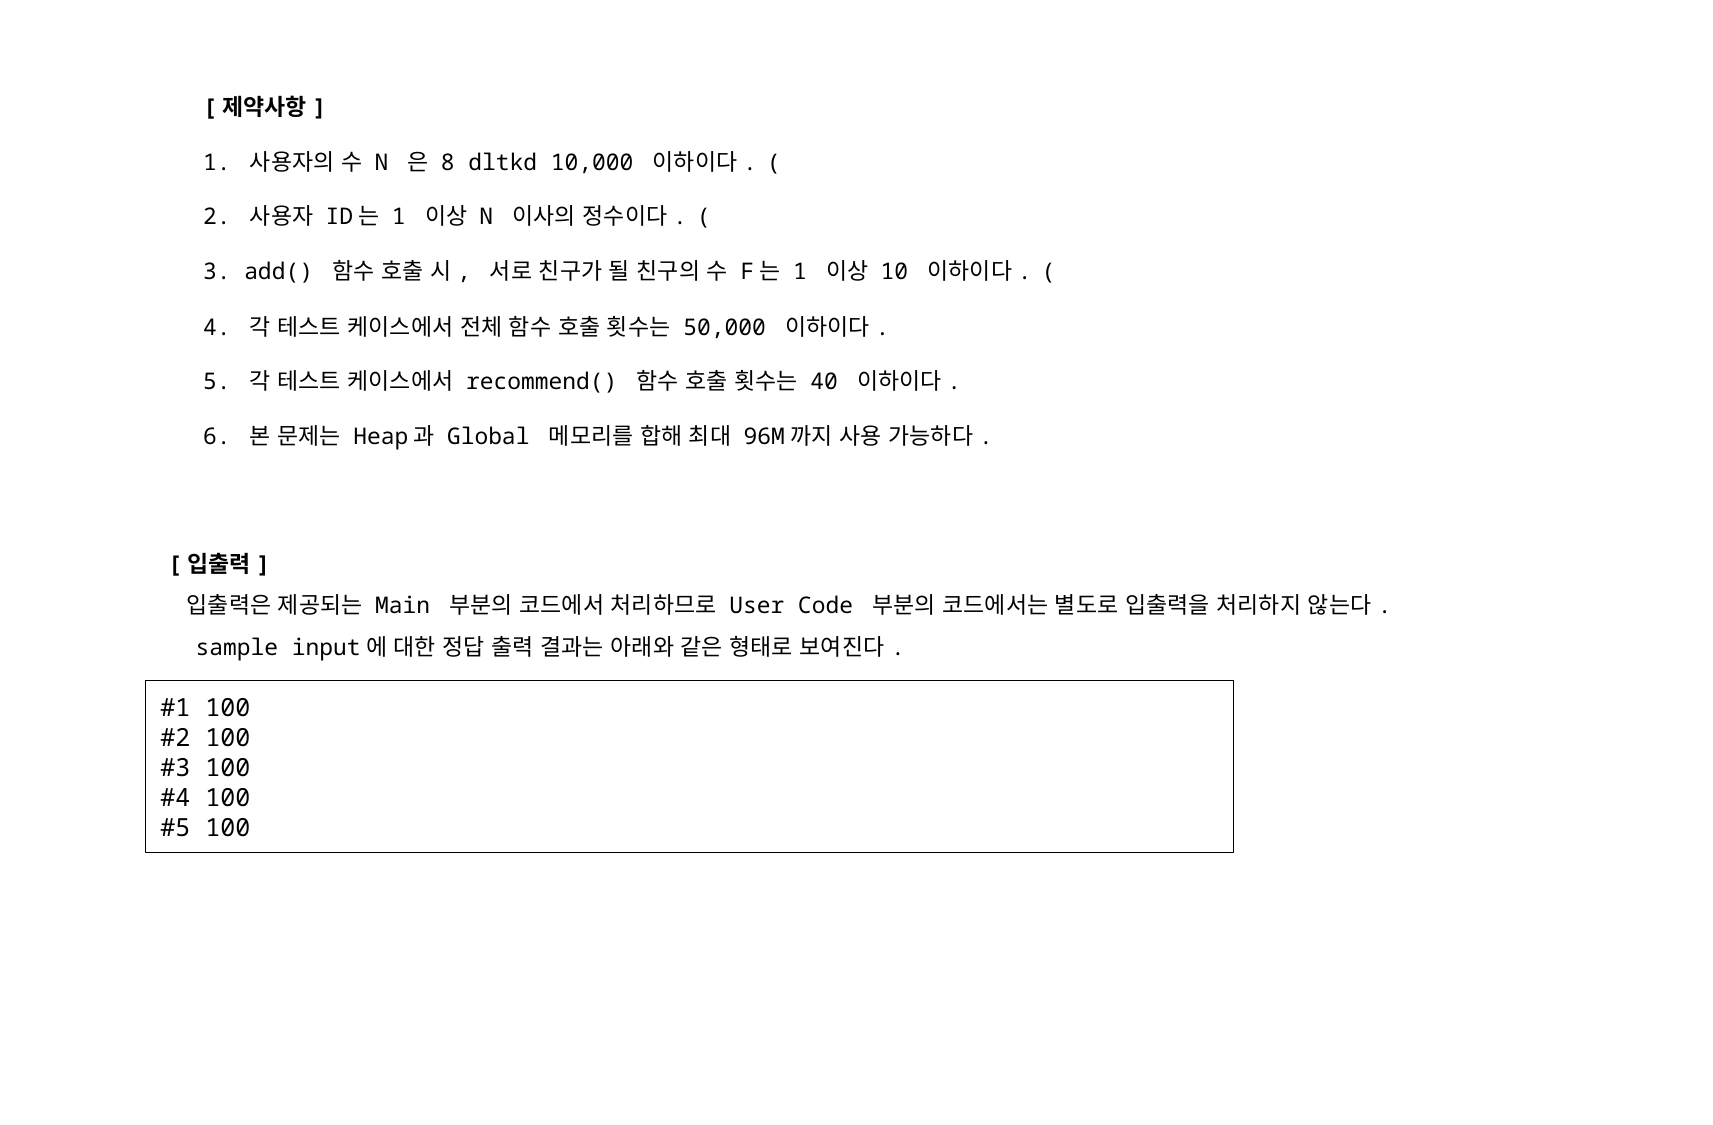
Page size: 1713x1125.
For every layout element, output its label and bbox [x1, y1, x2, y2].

text_box [153, 528, 1421, 668]
text_box [144, 679, 1236, 855]
